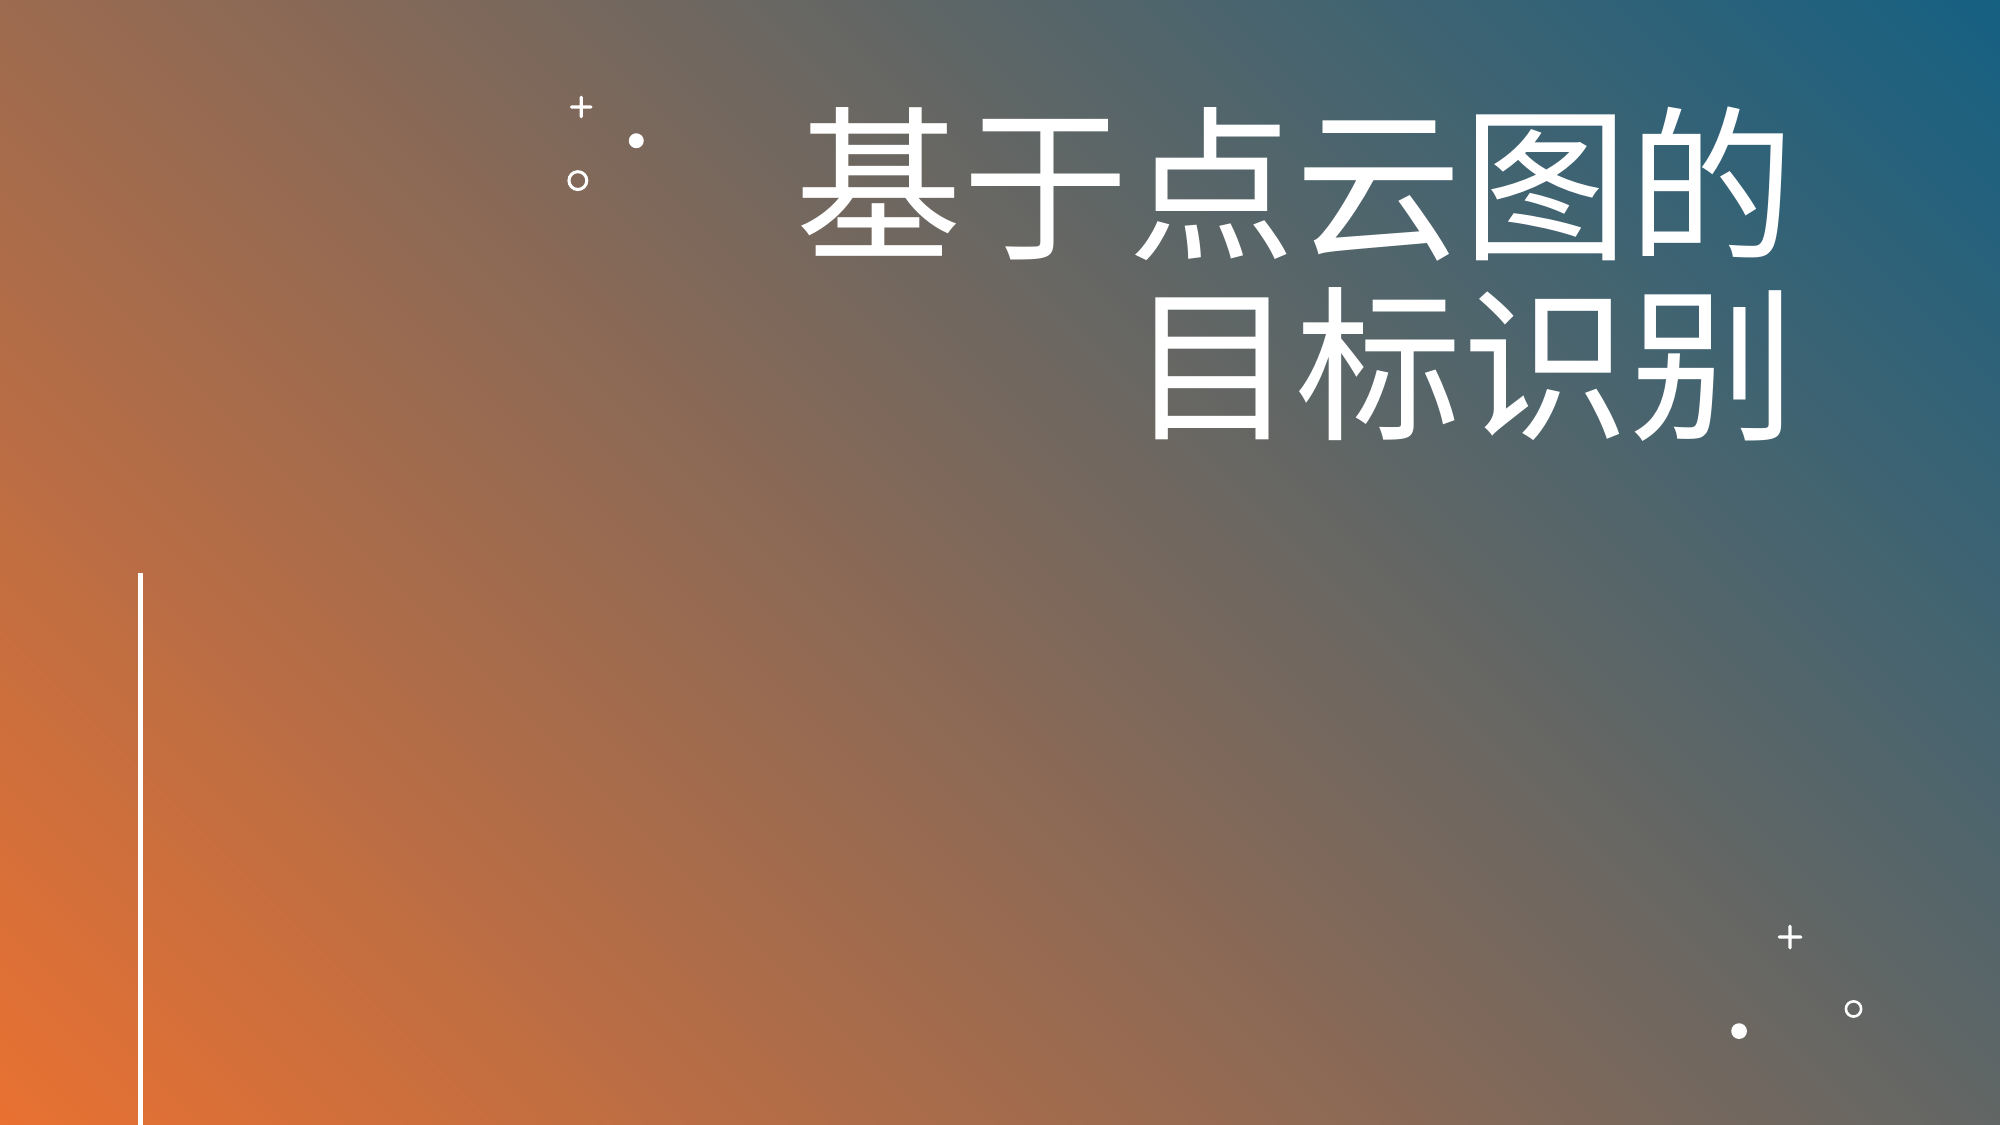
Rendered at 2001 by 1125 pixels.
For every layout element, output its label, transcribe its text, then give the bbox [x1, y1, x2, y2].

text_box [628, 133, 644, 149]
text_box [1731, 1023, 1747, 1039]
text_box [1844, 1000, 1863, 1018]
title 基于点云图的目标识别 [636, 95, 1812, 779]
text_box [569, 95, 593, 119]
text_box [567, 170, 589, 192]
text_box [1777, 924, 1803, 950]
text_box [0, 0, 2000, 1125]
